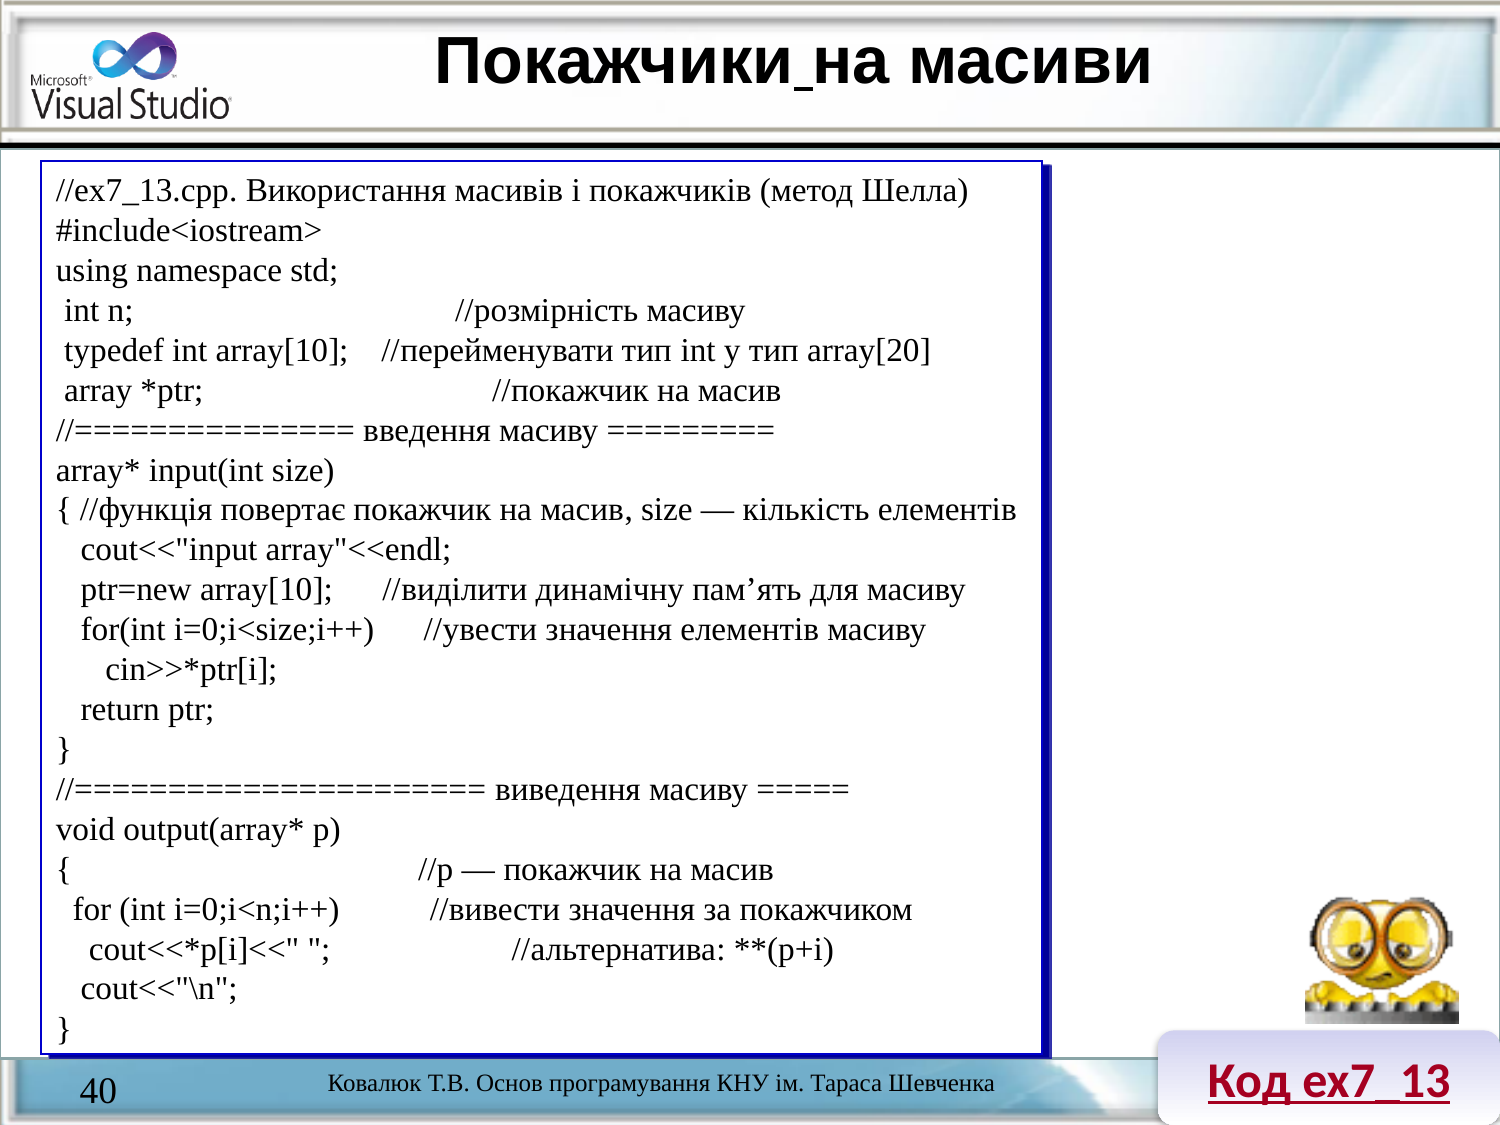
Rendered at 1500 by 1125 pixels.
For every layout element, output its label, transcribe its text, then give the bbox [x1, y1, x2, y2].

text_box Код ex7_13 [1157, 1029, 1500, 1125]
text_box Покажчики на масиви [277, 0, 1312, 114]
picture [1492, 1117, 1500, 1125]
picture [0, 1060, 1166, 1125]
text_box //ex7_13.cpp. Використання масивів і покажчиків (метод Шелла) #include<iostream> using namespace std; int n; //розмірність масиву typedef int array[10]; //перейменувати тип int у тип array[20] array *ptr; //покажчик на масив //=============== введення масиву ========= array* input(int size) { //функція повертає покажчик на масив, size — кількість елементів cout<<"input array"<<endl; ptr=new array[10]; //виділити динамічну пам’ять для масиву for(int i=0;i<size;i++) //увести значення елементів масиву cin>>*ptr[i]; return ptr; } //====================== виведення масиву ===== void output(array* p) { //p — покажчик на масив for (int i=0;i<n;i++) //вивести значення за покажчиком cout<<*p[i]<<" "; //альтернатива: **(p+i) cout<<"\n"; } [41, 160, 1043, 1054]
picture [1305, 881, 1459, 1024]
picture [0, 0, 1500, 142]
